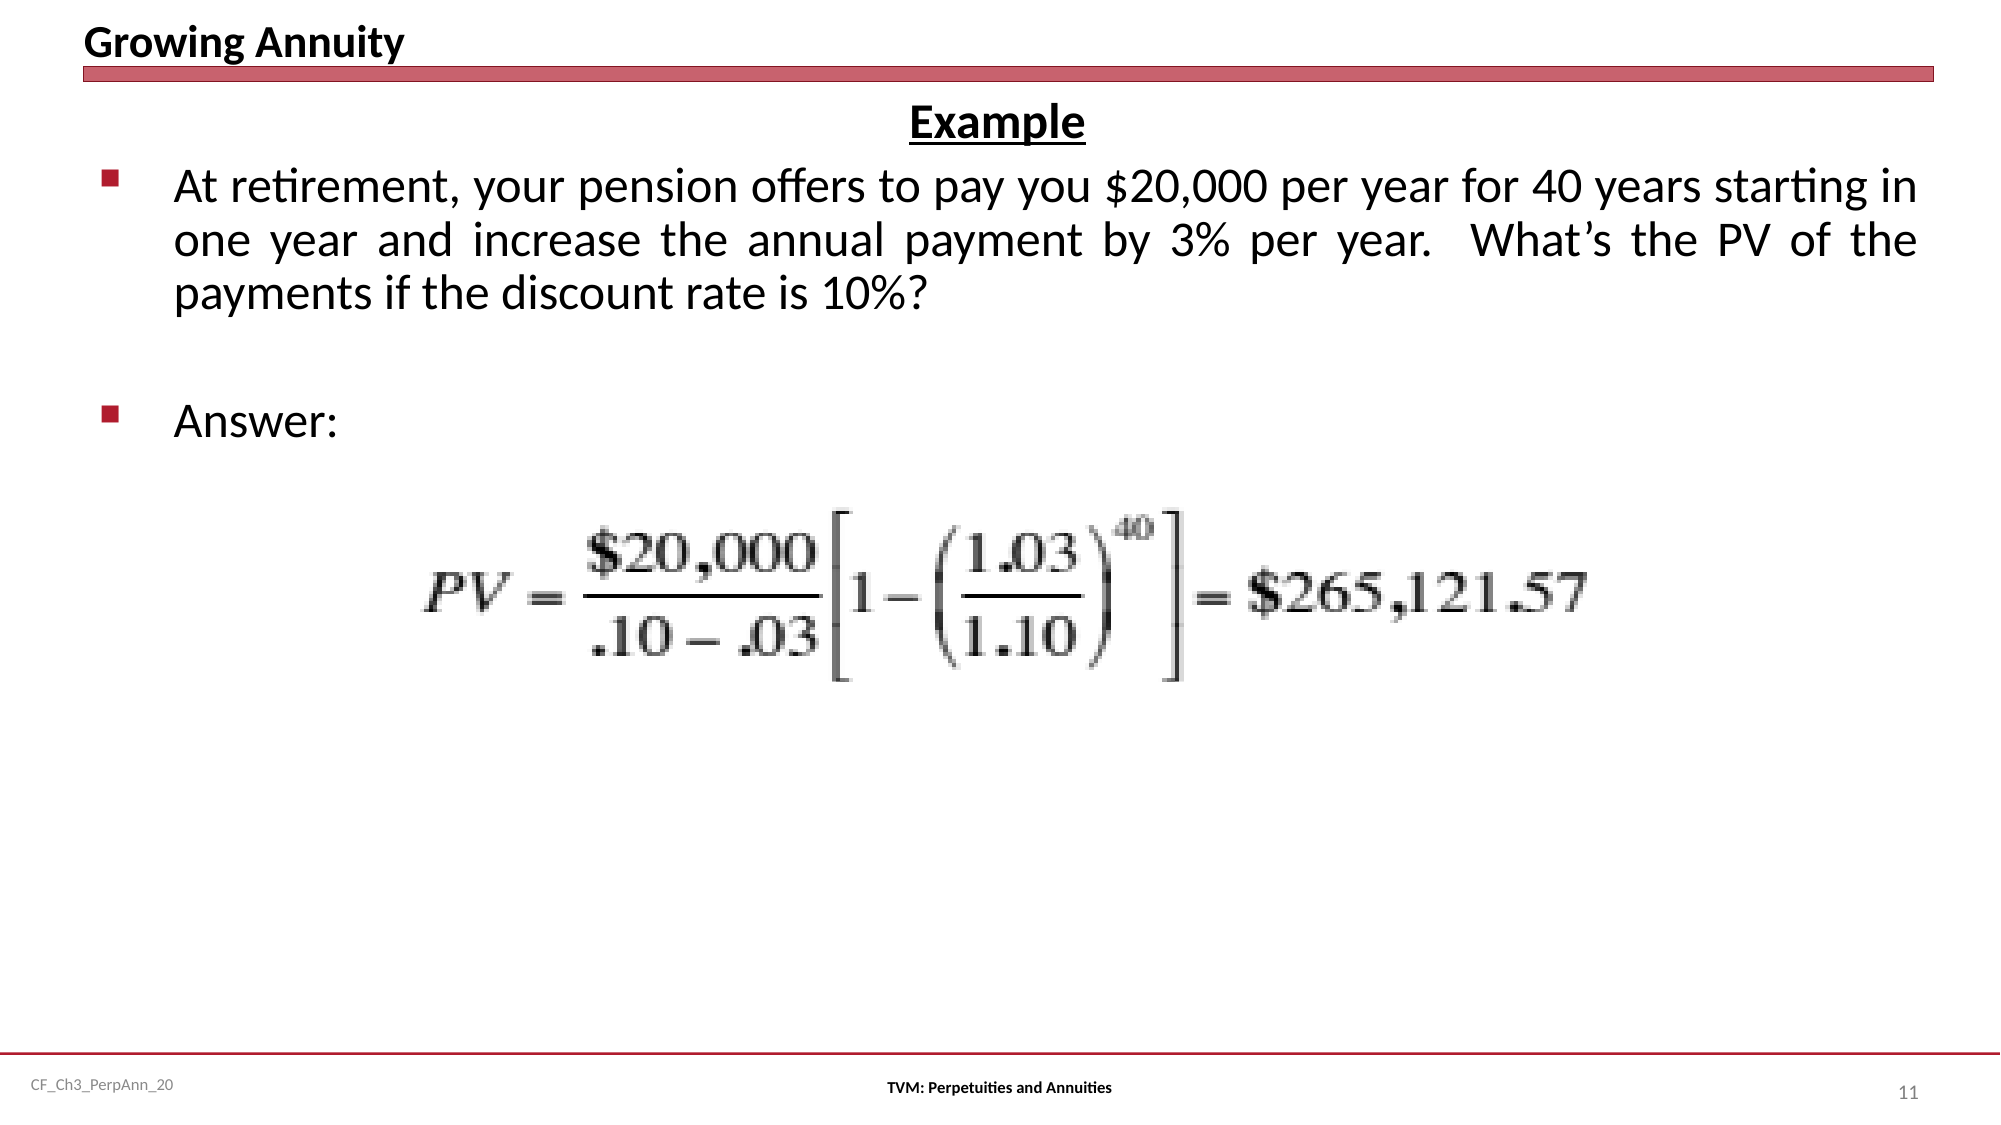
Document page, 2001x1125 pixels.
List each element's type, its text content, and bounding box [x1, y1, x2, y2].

footer TVM: Perpetuities and Annuities [683, 1056, 1317, 1117]
slide_number 11 [1834, 1061, 1934, 1122]
title Growing Annuity [83, 6, 1935, 67]
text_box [412, 504, 1588, 683]
list Example At retirement, your pension offers to pay you $20,000 per year for 40 years starting in one year and increase the annual payment by 3% per year. What’s the PV of the payments if the discount rate is 10%? Answer: [83, 87, 1934, 1041]
